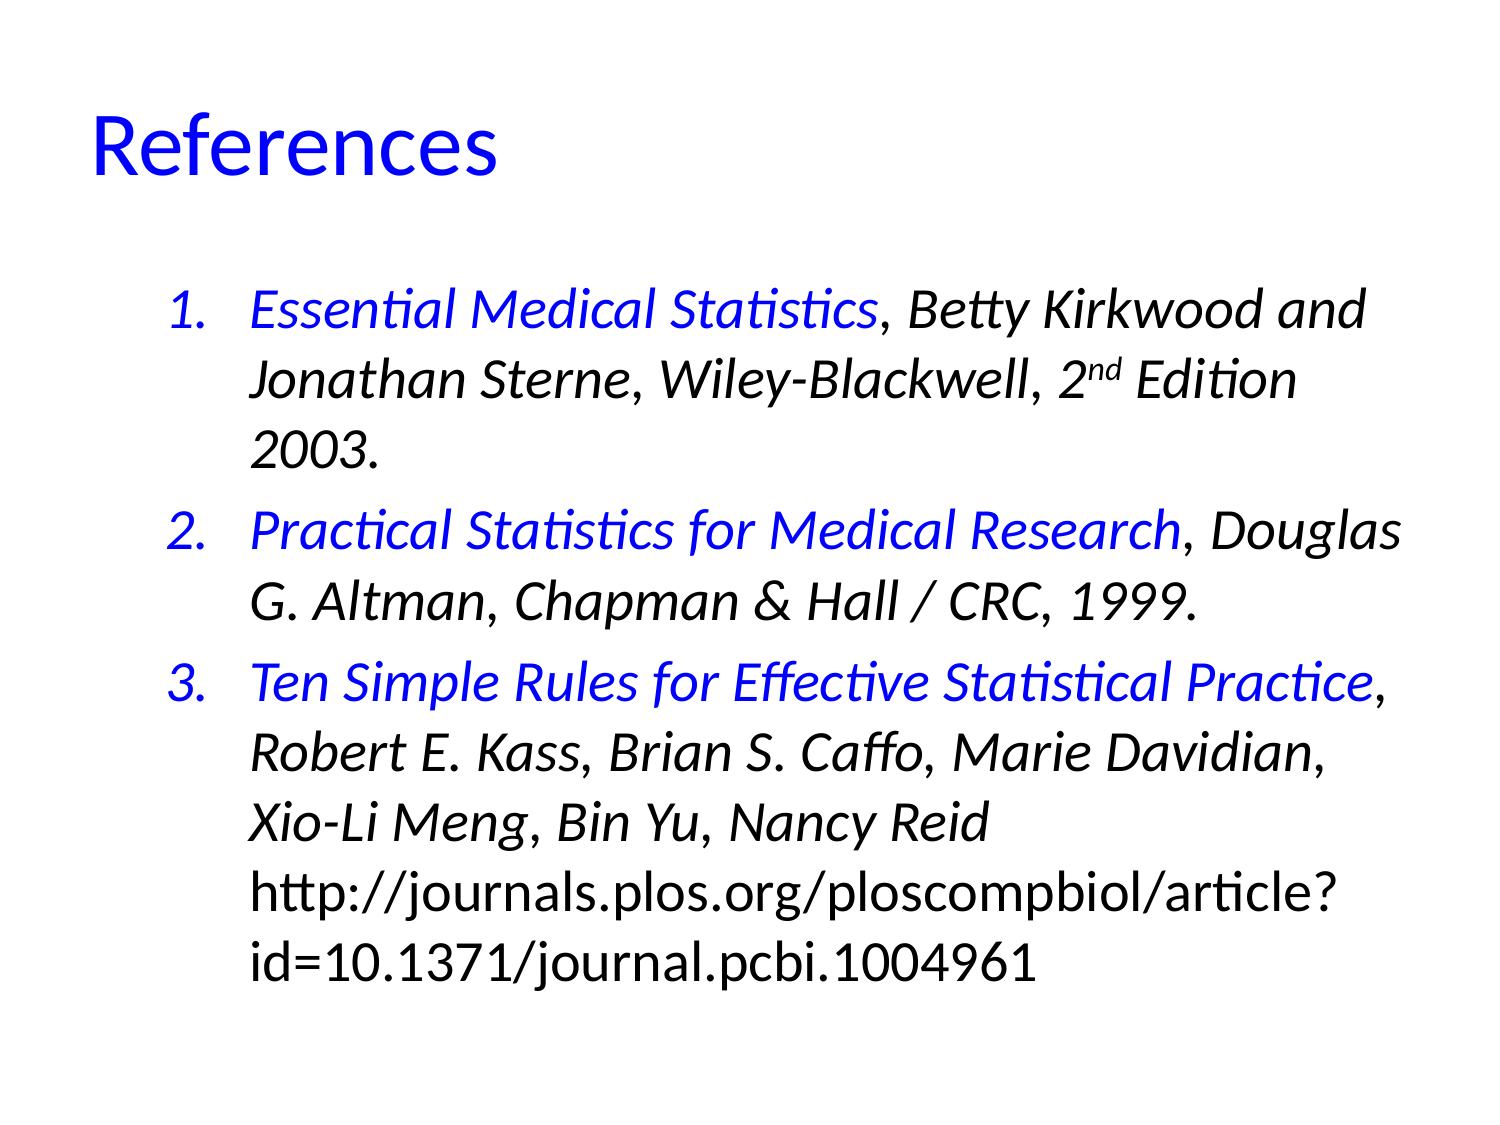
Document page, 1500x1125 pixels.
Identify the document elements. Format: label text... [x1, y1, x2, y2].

title References [75, 45, 1425, 233]
list Essential Medical Statistics, Betty Kirkwood and Jonathan Sterne, Wiley-Blackwell, 2nd Edition 2003. Practical Statistics for Medical Research, Douglas G. Altman, Chapman & Hall / CRC, 1999. Ten Simple Rules for Effective Statistical Practice, Robert E. Kass, Brian S. Caffo, Marie Davidian, Xio-Li Meng, Bin Yu, Nancy Reid http://journals.plos.org/ploscompbiol/article?id=10.1371/journal.pcbi.1004961 [75, 262, 1425, 1088]
